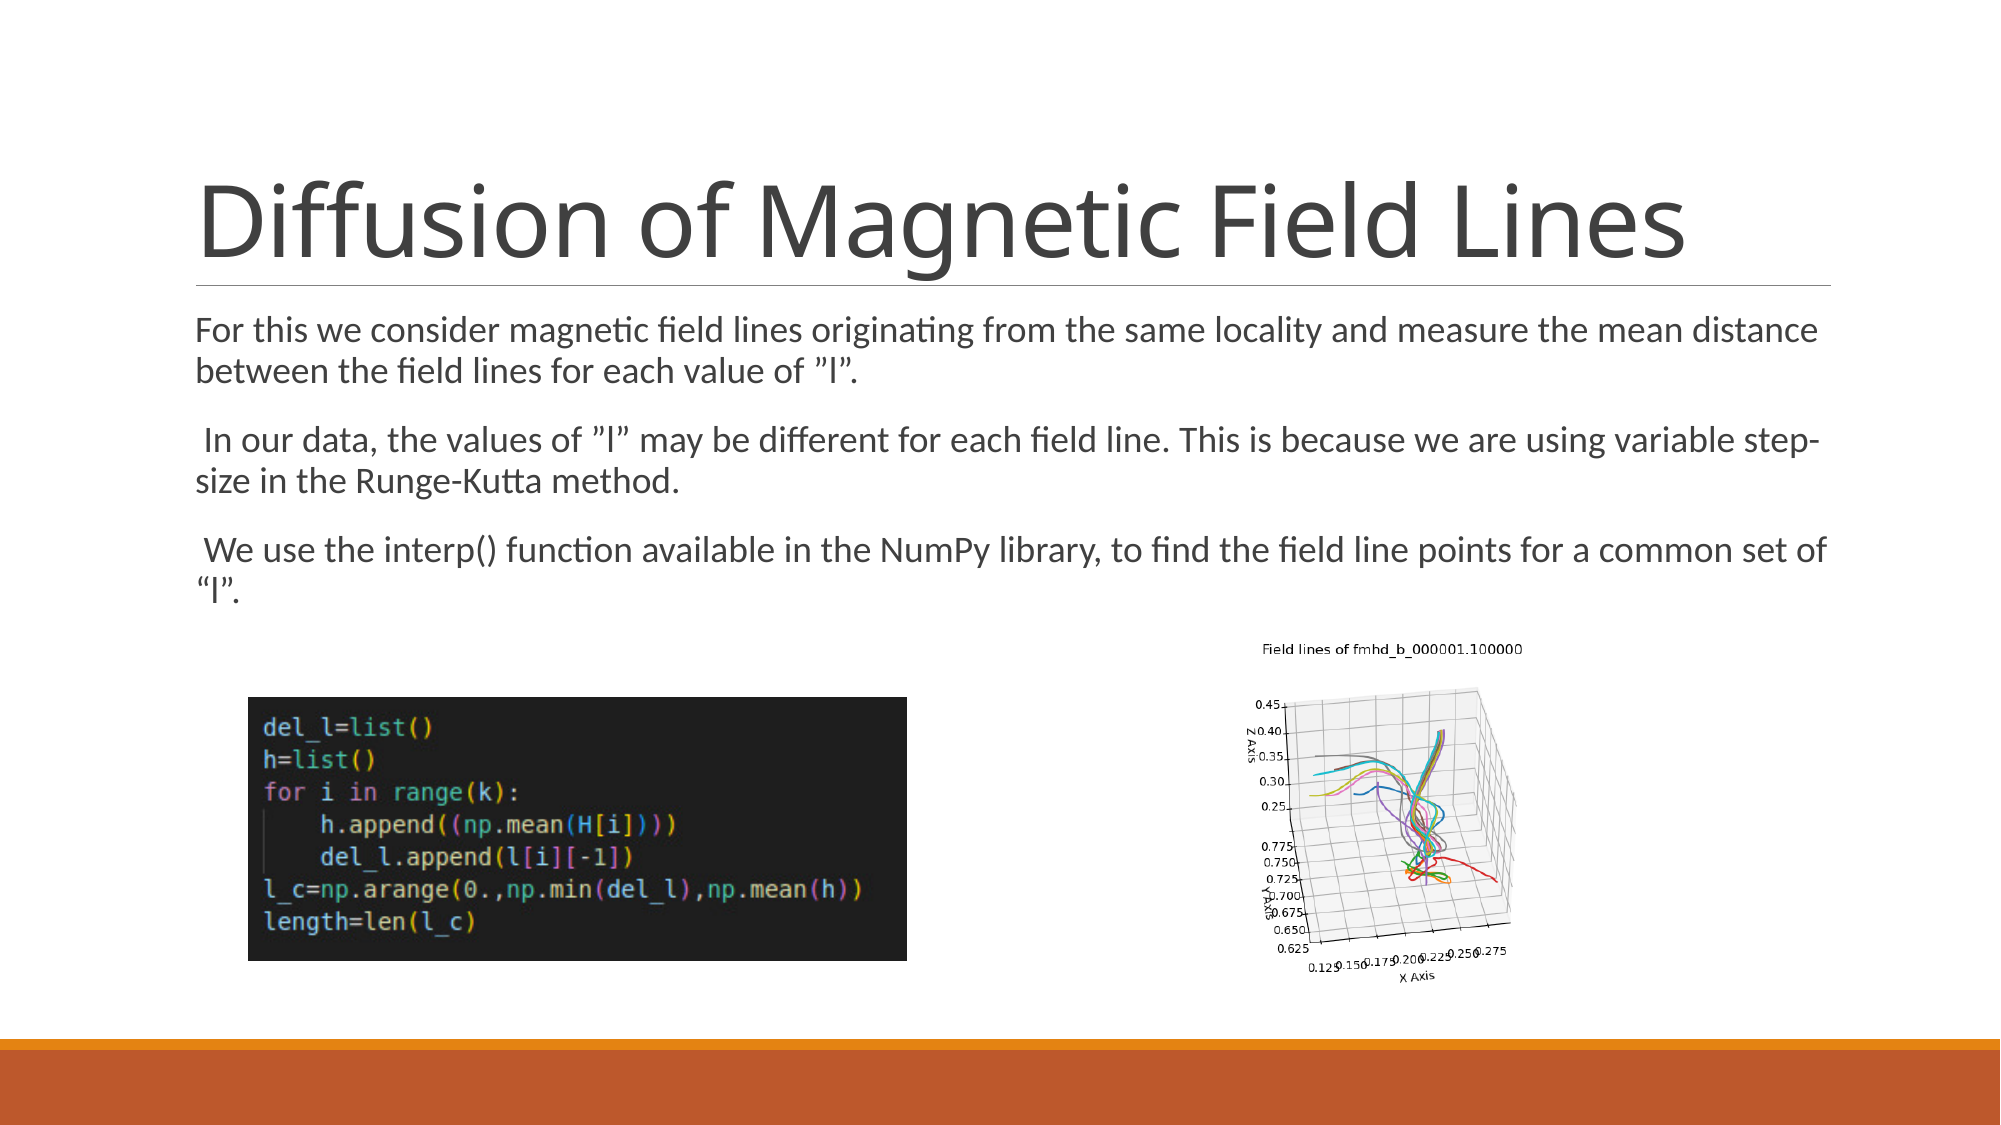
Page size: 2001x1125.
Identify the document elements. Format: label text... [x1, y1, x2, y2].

title Diffusion of Magnetic Field Lines [180, 47, 1830, 285]
list For this we consider magnetic field lines originating from the same locality and measure the mean distance between the field lines for each value of ”l”. In our data, the values of ”l” may be different for each field line. This is because we are using variable step-size in the Runge-Kutta method. We use the interp() function available in the NumPy library, to find the field line points for a common set of “l”. [180, 302, 1830, 963]
picture [1117, 612, 1652, 1014]
picture [247, 696, 908, 961]
